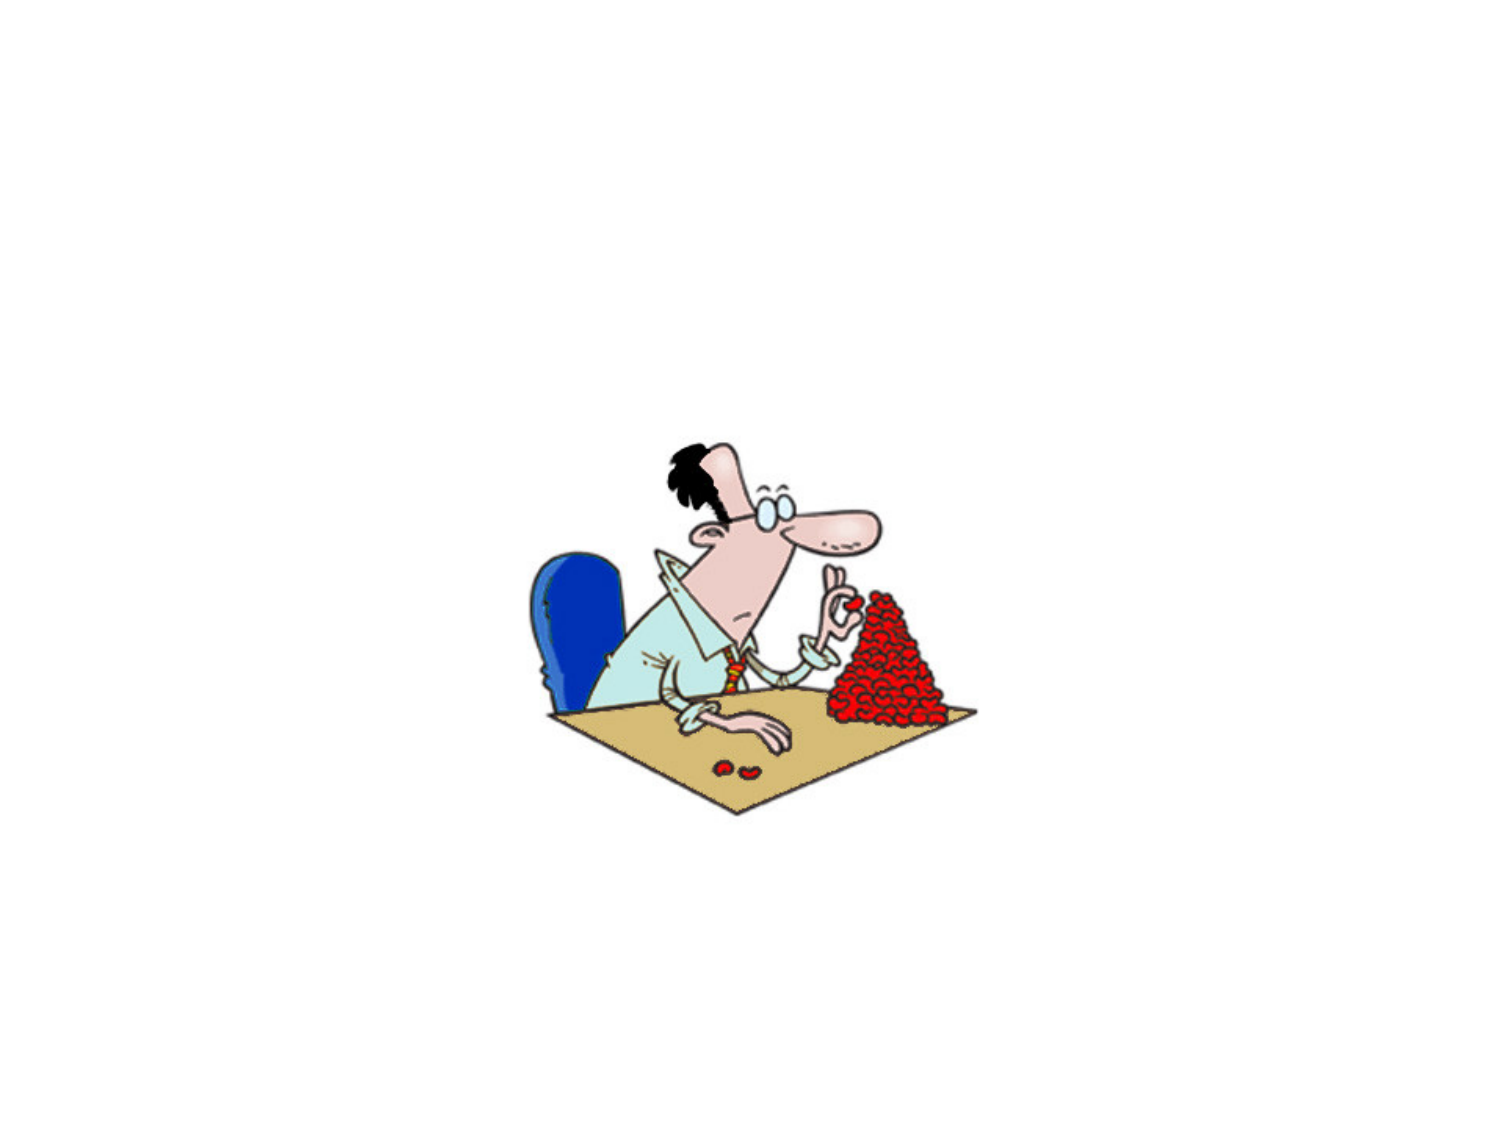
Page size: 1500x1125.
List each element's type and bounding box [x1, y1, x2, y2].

list [515, 399, 985, 869]
